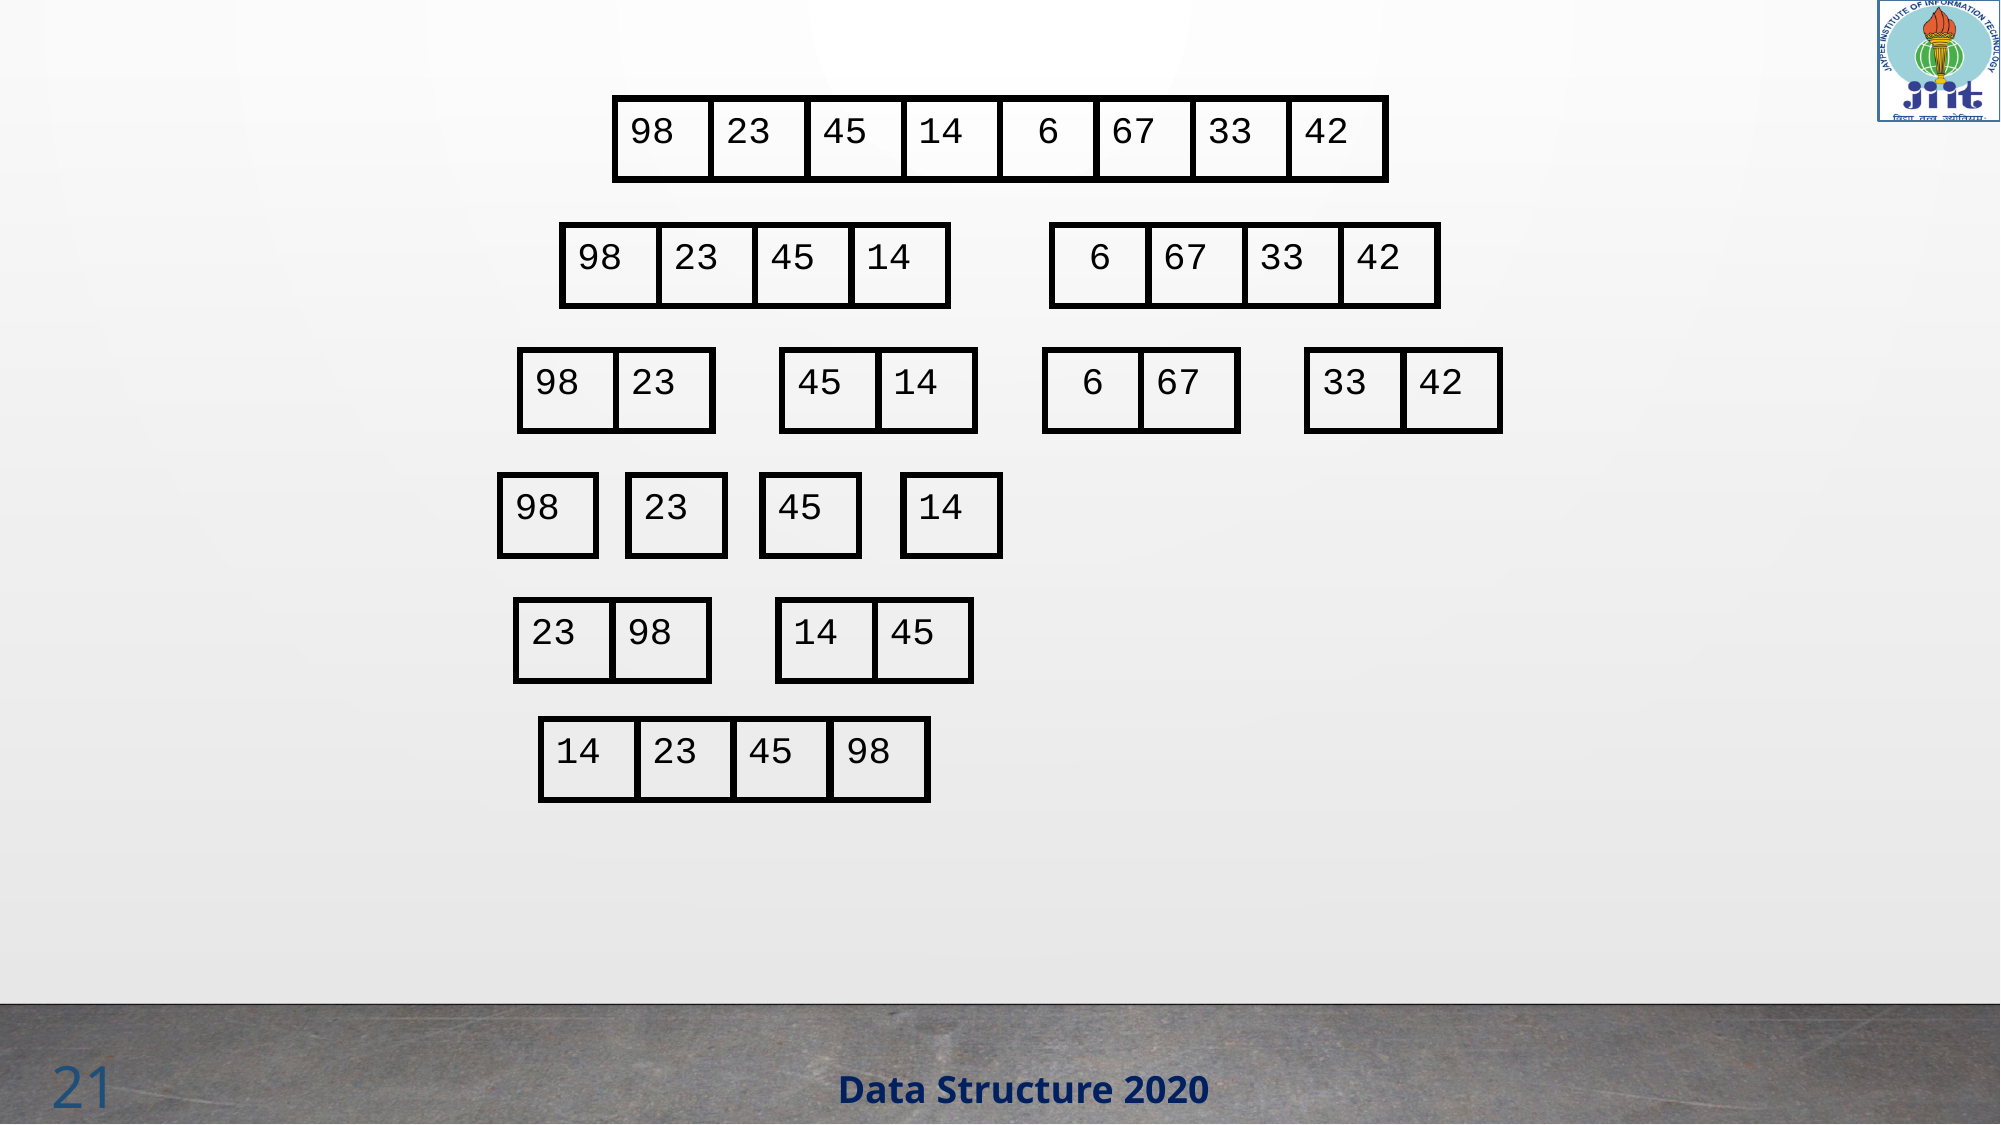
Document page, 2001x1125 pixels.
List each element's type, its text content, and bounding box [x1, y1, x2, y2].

text_box 14 [778, 599, 875, 682]
text_box 98 [614, 98, 712, 180]
text_box 45 [762, 474, 859, 557]
picture [0, 1004, 2000, 1124]
text_box 98 [831, 718, 928, 800]
text_box 67 [1149, 224, 1244, 307]
text_box 23 [516, 599, 612, 682]
slide_number 21 [0, 1042, 133, 1125]
text_box 33 [1192, 98, 1289, 180]
text_box 23 [628, 474, 725, 557]
text_box 14 [903, 98, 1000, 180]
text_box 14 [541, 718, 637, 800]
text_box 23 [659, 224, 756, 307]
text_box 6 [1044, 349, 1142, 432]
text_box 45 [875, 599, 972, 682]
text_box 67 [1142, 349, 1238, 432]
text_box 6 [1052, 224, 1149, 307]
text_box 98 [519, 349, 617, 432]
text_box 98 [499, 474, 597, 557]
text_box 45 [808, 98, 903, 180]
text_box 45 [733, 718, 830, 800]
text_box 42 [1341, 224, 1438, 307]
text_box 45 [782, 349, 878, 432]
text_box 42 [1403, 349, 1500, 432]
text_box 23 [712, 98, 808, 180]
text_box 23 [617, 349, 713, 432]
text_box 14 [878, 349, 975, 432]
text_box 33 [1244, 224, 1341, 307]
text_box 45 [756, 224, 851, 307]
picture [1880, 1, 1999, 120]
text_box 42 [1289, 98, 1386, 180]
text_box 6 [1000, 98, 1097, 180]
text_box 98 [612, 599, 709, 682]
text_box 98 [562, 224, 659, 307]
text_box 23 [637, 718, 733, 800]
text_box 33 [1307, 349, 1403, 432]
text_box 14 [851, 224, 948, 307]
text_box 14 [903, 474, 1000, 557]
text_box 67 [1097, 98, 1192, 180]
